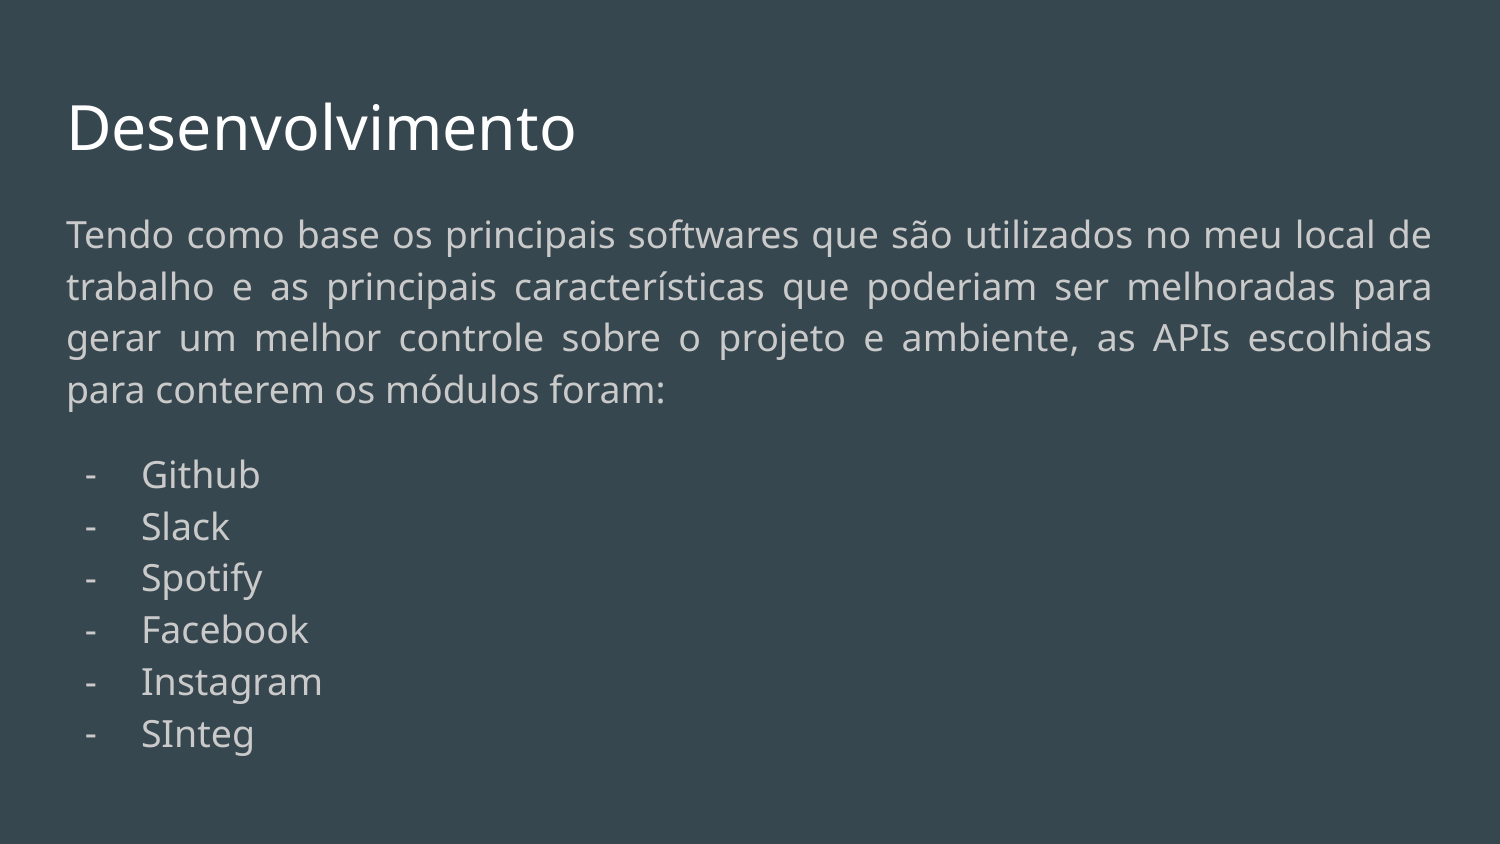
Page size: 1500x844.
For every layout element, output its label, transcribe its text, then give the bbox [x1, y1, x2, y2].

title Desenvolvimento [51, 72, 1449, 167]
list Tendo como base os principais softwares que são utilizados no meu local de trabalho e as principais características que poderiam ser melhoradas para gerar um melhor controle sobre o projeto e ambiente, as APIs escolhidas para conterem os módulos foram: Github Slack Spotify Facebook Instagram SInteg [51, 189, 1449, 750]
